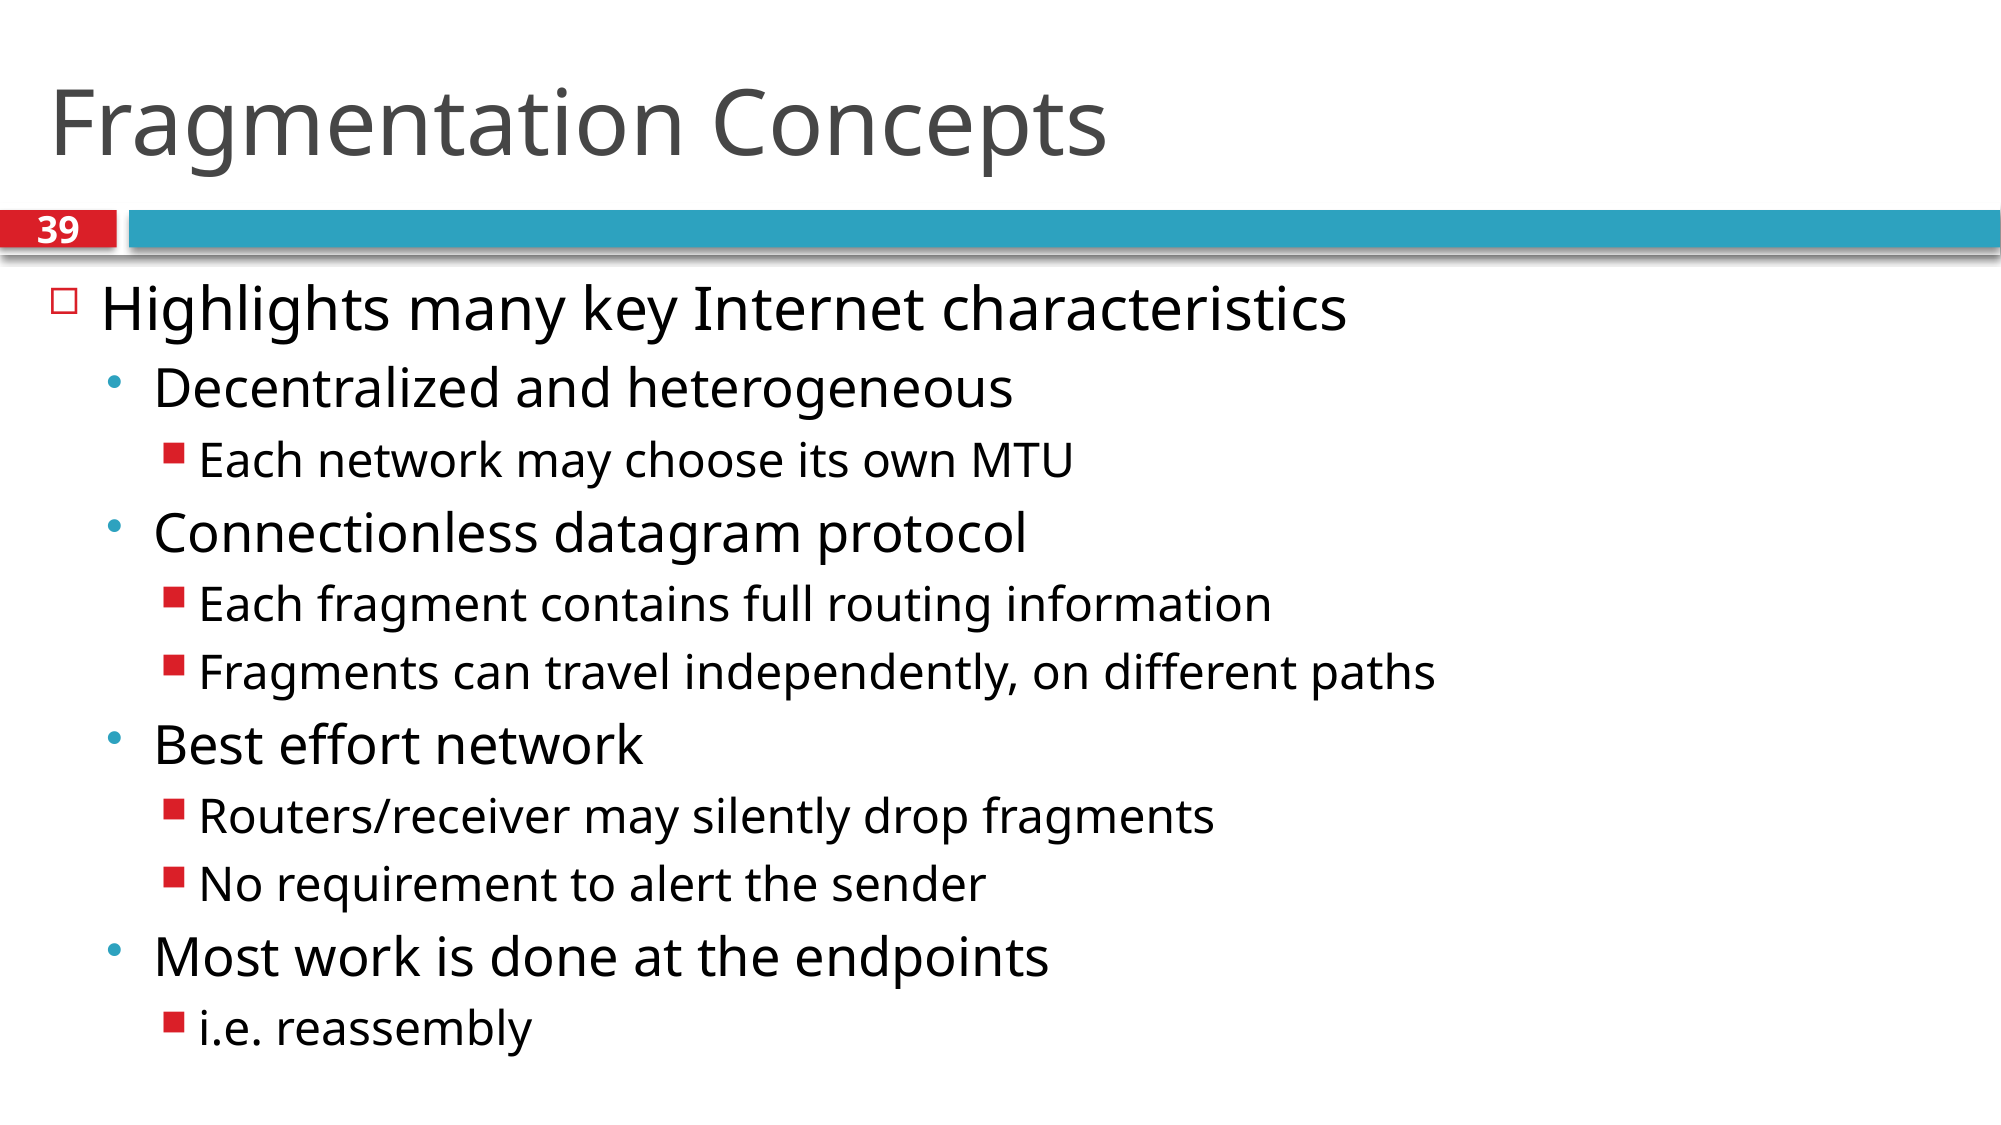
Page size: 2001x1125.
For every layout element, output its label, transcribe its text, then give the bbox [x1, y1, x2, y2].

title Fragmentation Concepts [33, 37, 1967, 200]
list Highlights many key Internet characteristics Decentralized and heterogeneous Each network may choose its own MTU Connectionless datagram protocol Each fragment contains full routing information Fragments can travel independently, on different paths Best effort network Routers/receiver may silently drop fragments No requirement to alert the sender Most work is done at the endpoints i.e. reassembly [33, 262, 1967, 1100]
slide_number 39 [0, 206, 117, 257]
